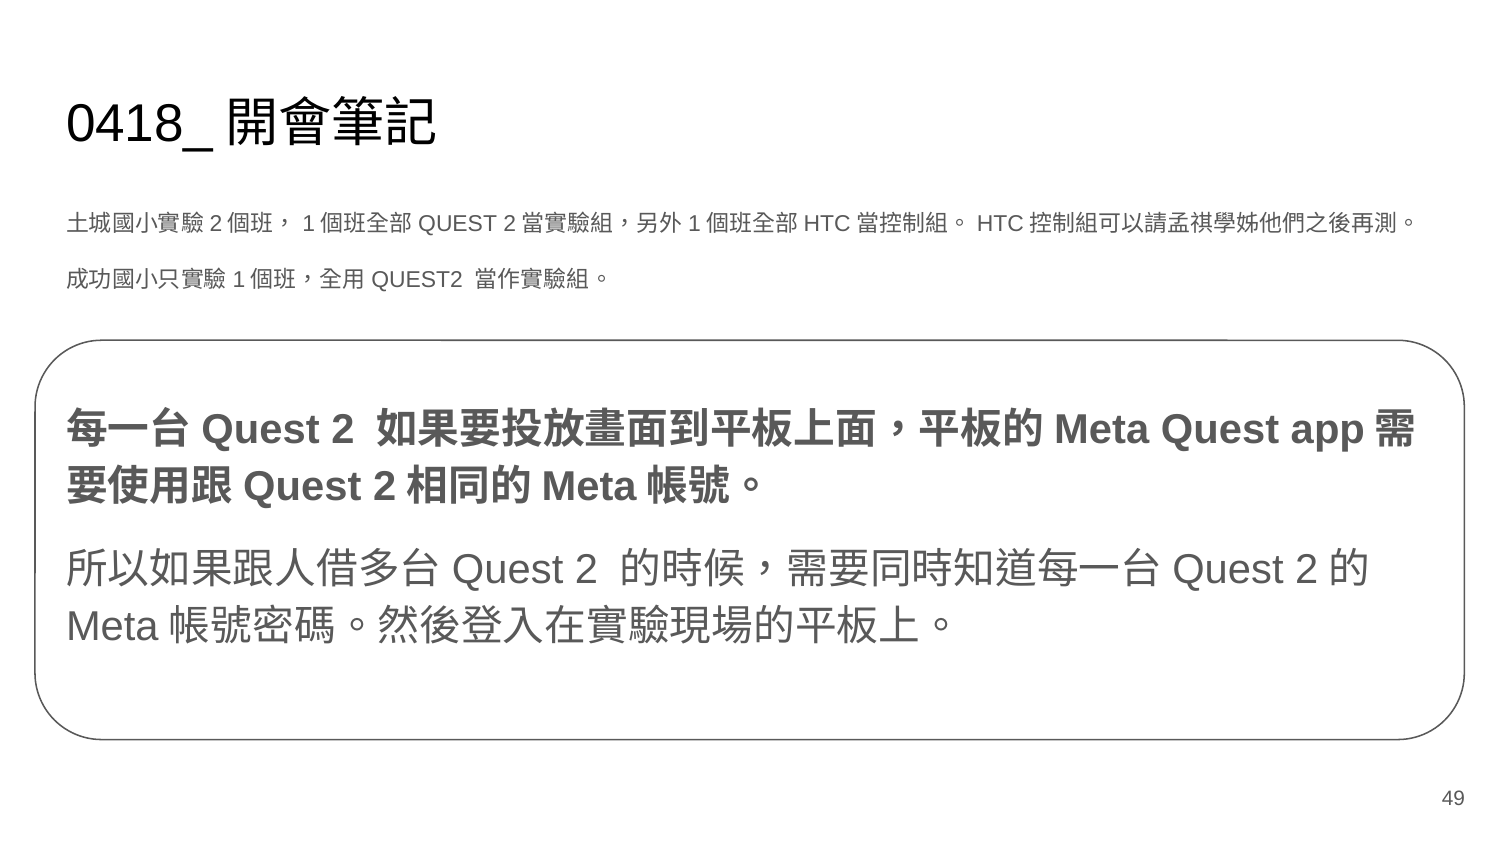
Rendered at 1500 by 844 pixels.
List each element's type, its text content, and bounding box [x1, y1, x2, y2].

slide_number 49 [1389, 764, 1480, 830]
title 0418_開會筆記 [51, 72, 1449, 167]
text_box [34, 363, 51, 717]
text_box [1449, 364, 1465, 716]
list 土城國小實驗2個班，1個班全部QUEST 2當實驗組，另外1個班全部HTC當控制組。HTC控制組可以請孟祺學姊他們之後再測。 成功國小只實驗1個班，全用QUEST2 當作實驗組。 每一台Quest 2 如果要投放畫面到平板上面，平板的Meta Quest app需要使用跟Quest 2相同的Meta帳號。 所以如果跟人借多台Quest 2 的時候，需要同時知道每一台Quest 2的Meta帳號密碼。然後登入在實驗現場的平板上。 [51, 189, 1449, 750]
